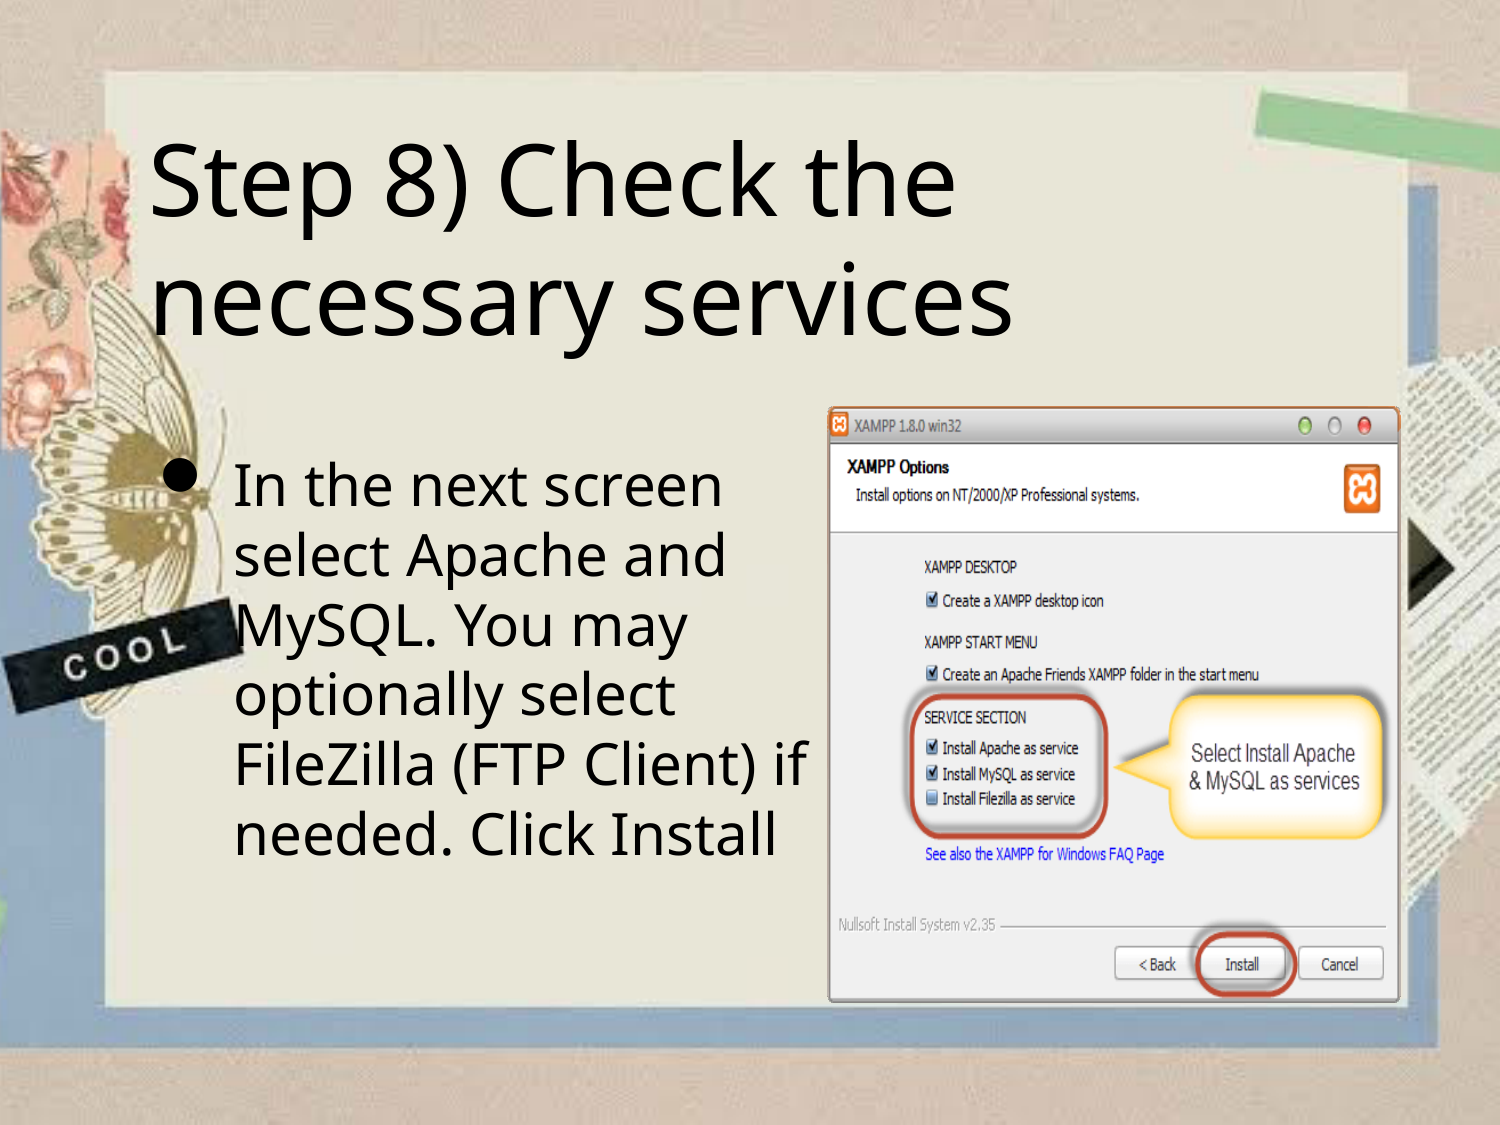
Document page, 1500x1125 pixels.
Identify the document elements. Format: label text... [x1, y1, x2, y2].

text_box Step 8) Check the necessary services [133, 108, 1366, 364]
picture [0, 0, 1500, 1125]
text_box In the next screen select Apache and MySQL. You may optionally select FileZilla (FTP Client) if needed. Click Install [143, 440, 827, 945]
